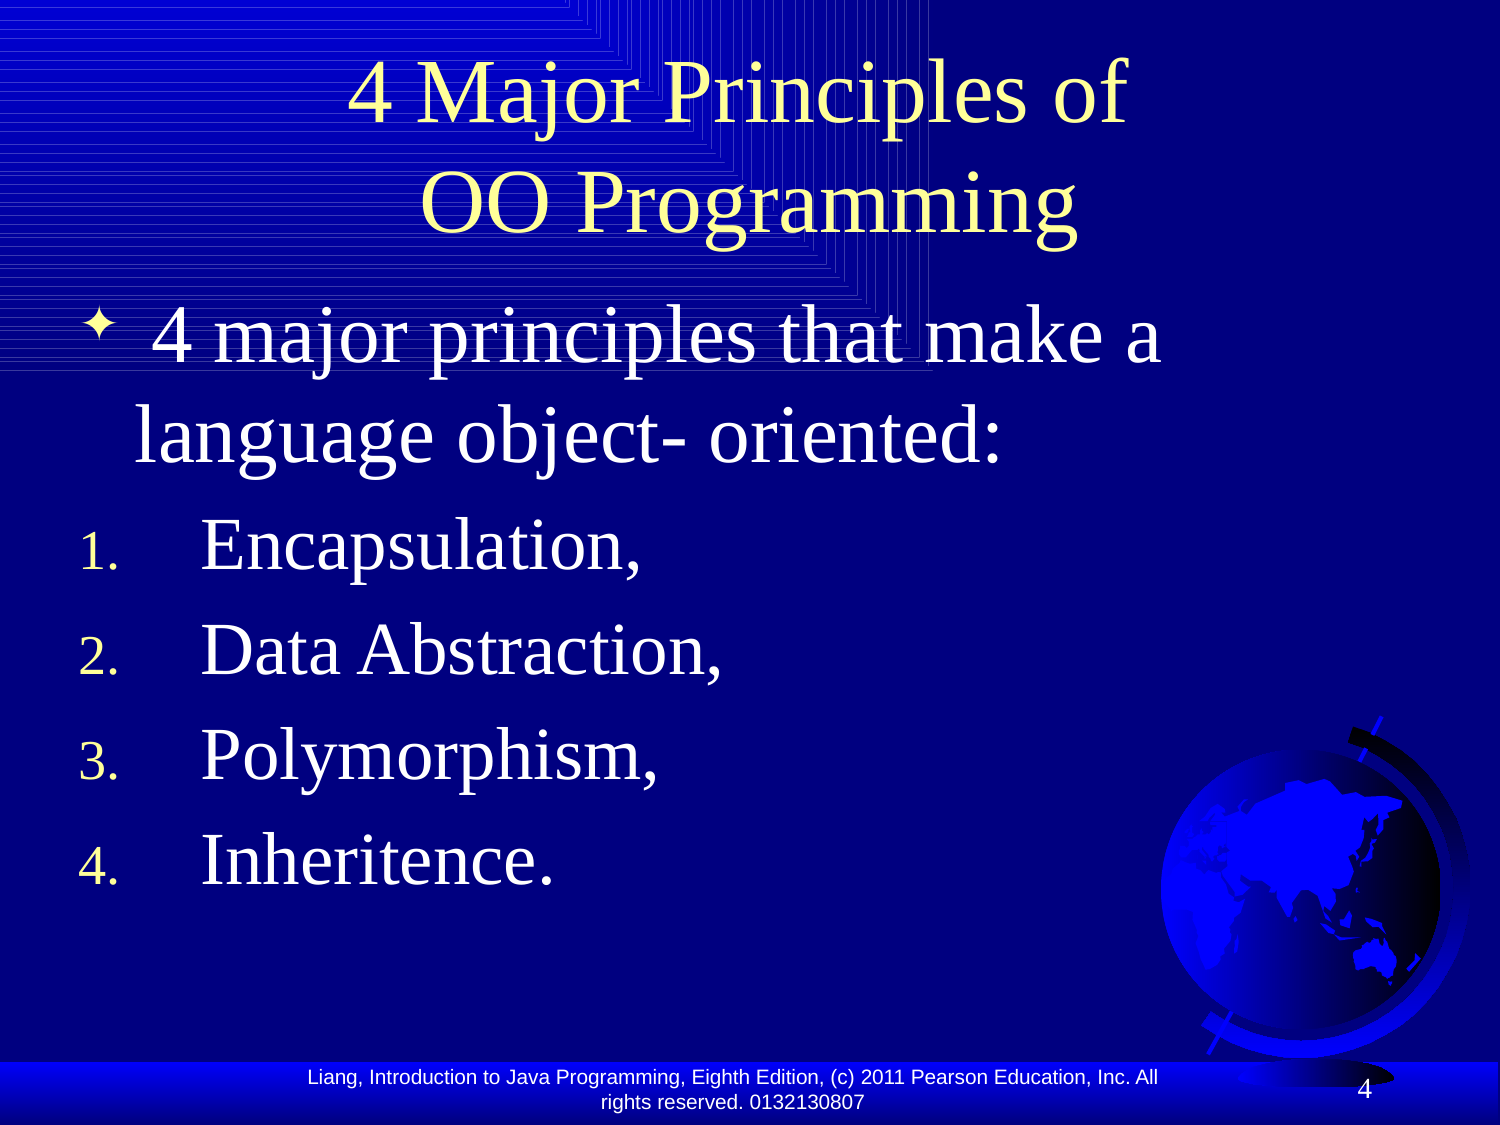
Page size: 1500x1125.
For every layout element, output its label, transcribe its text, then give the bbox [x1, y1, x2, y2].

list 4 major principles that make a language object- oriented: Encapsulation, Data Abstraction, Polymorphism, Inheritence. [63, 271, 1388, 947]
title 4 Major Principles of OO Programming [112, 46, 1388, 235]
slide_number 4 [1074, 1049, 1388, 1125]
